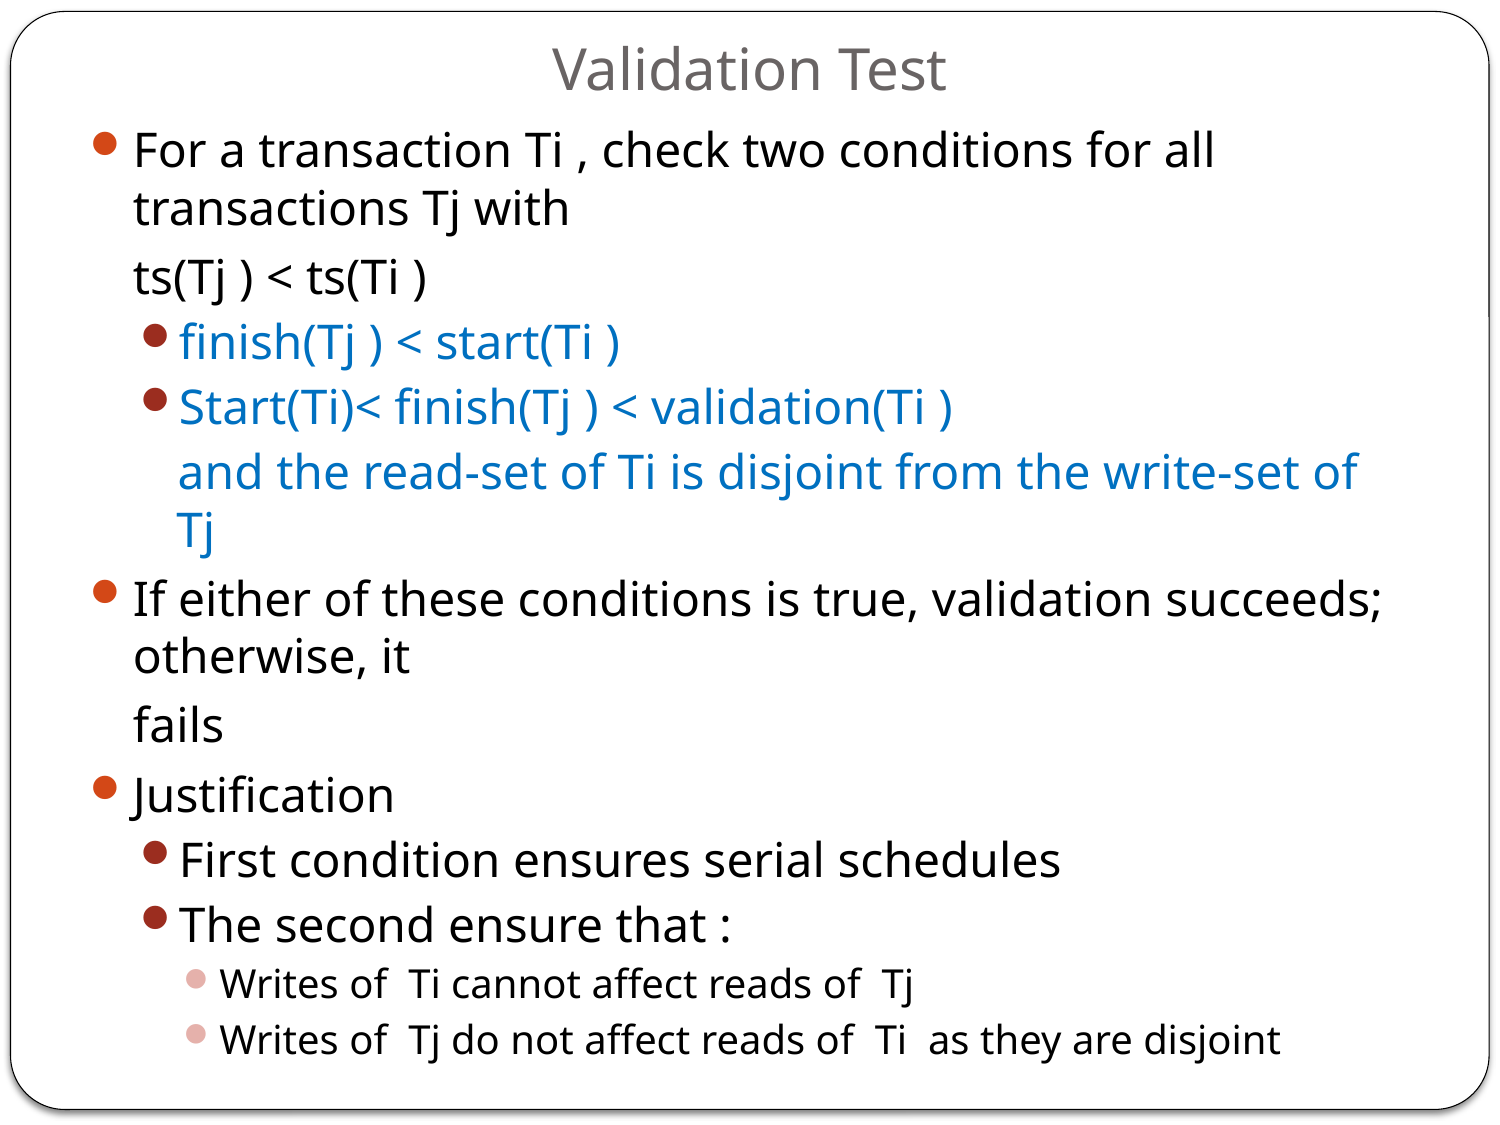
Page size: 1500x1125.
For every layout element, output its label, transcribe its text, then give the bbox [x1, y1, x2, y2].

list For a transaction Ti , check two conditions for all transactions Tj with ts(Tj ) < ts(Ti ) finish(Tj ) < start(Ti ) Start(Ti)< finish(Tj ) < validation(Ti ) and the read-set of Ti is disjoint from the write-set of Tj If either of these conditions is true, validation succeeds; otherwise, it fails Justification First condition ensures serial schedules The second ensure that : Writes of Ti cannot affect reads of Tj Writes of Tj do not affect reads of Ti as they are disjoint [75, 112, 1425, 1075]
title Validation Test [75, 24, 1425, 112]
